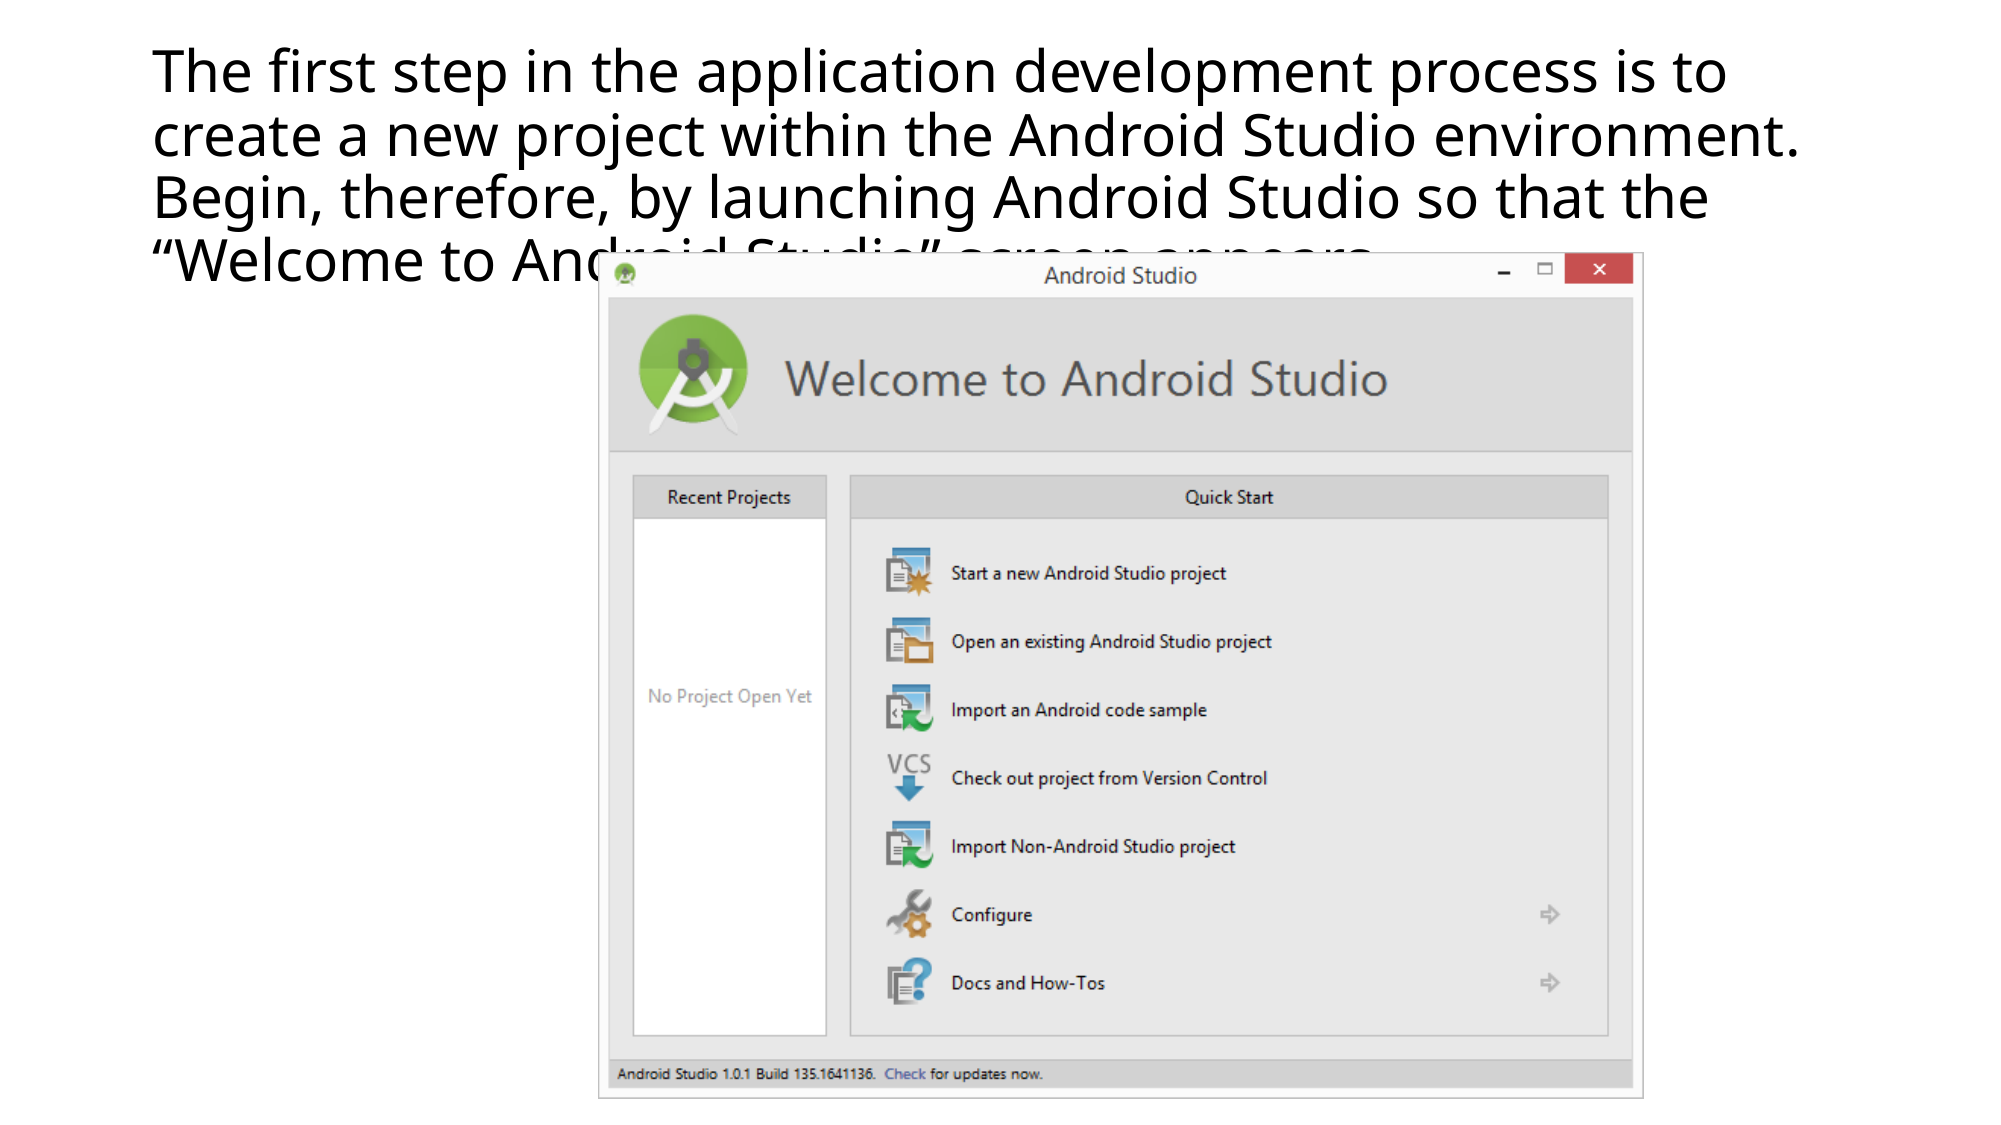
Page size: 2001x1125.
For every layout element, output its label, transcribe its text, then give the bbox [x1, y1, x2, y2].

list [598, 252, 1644, 1099]
title The first step in the application development process is to create a new project within the Android Studio environment. Begin, therefore, by launching Android Studio so that the “Welcome to Android Studio” screen appears [137, 59, 1863, 278]
